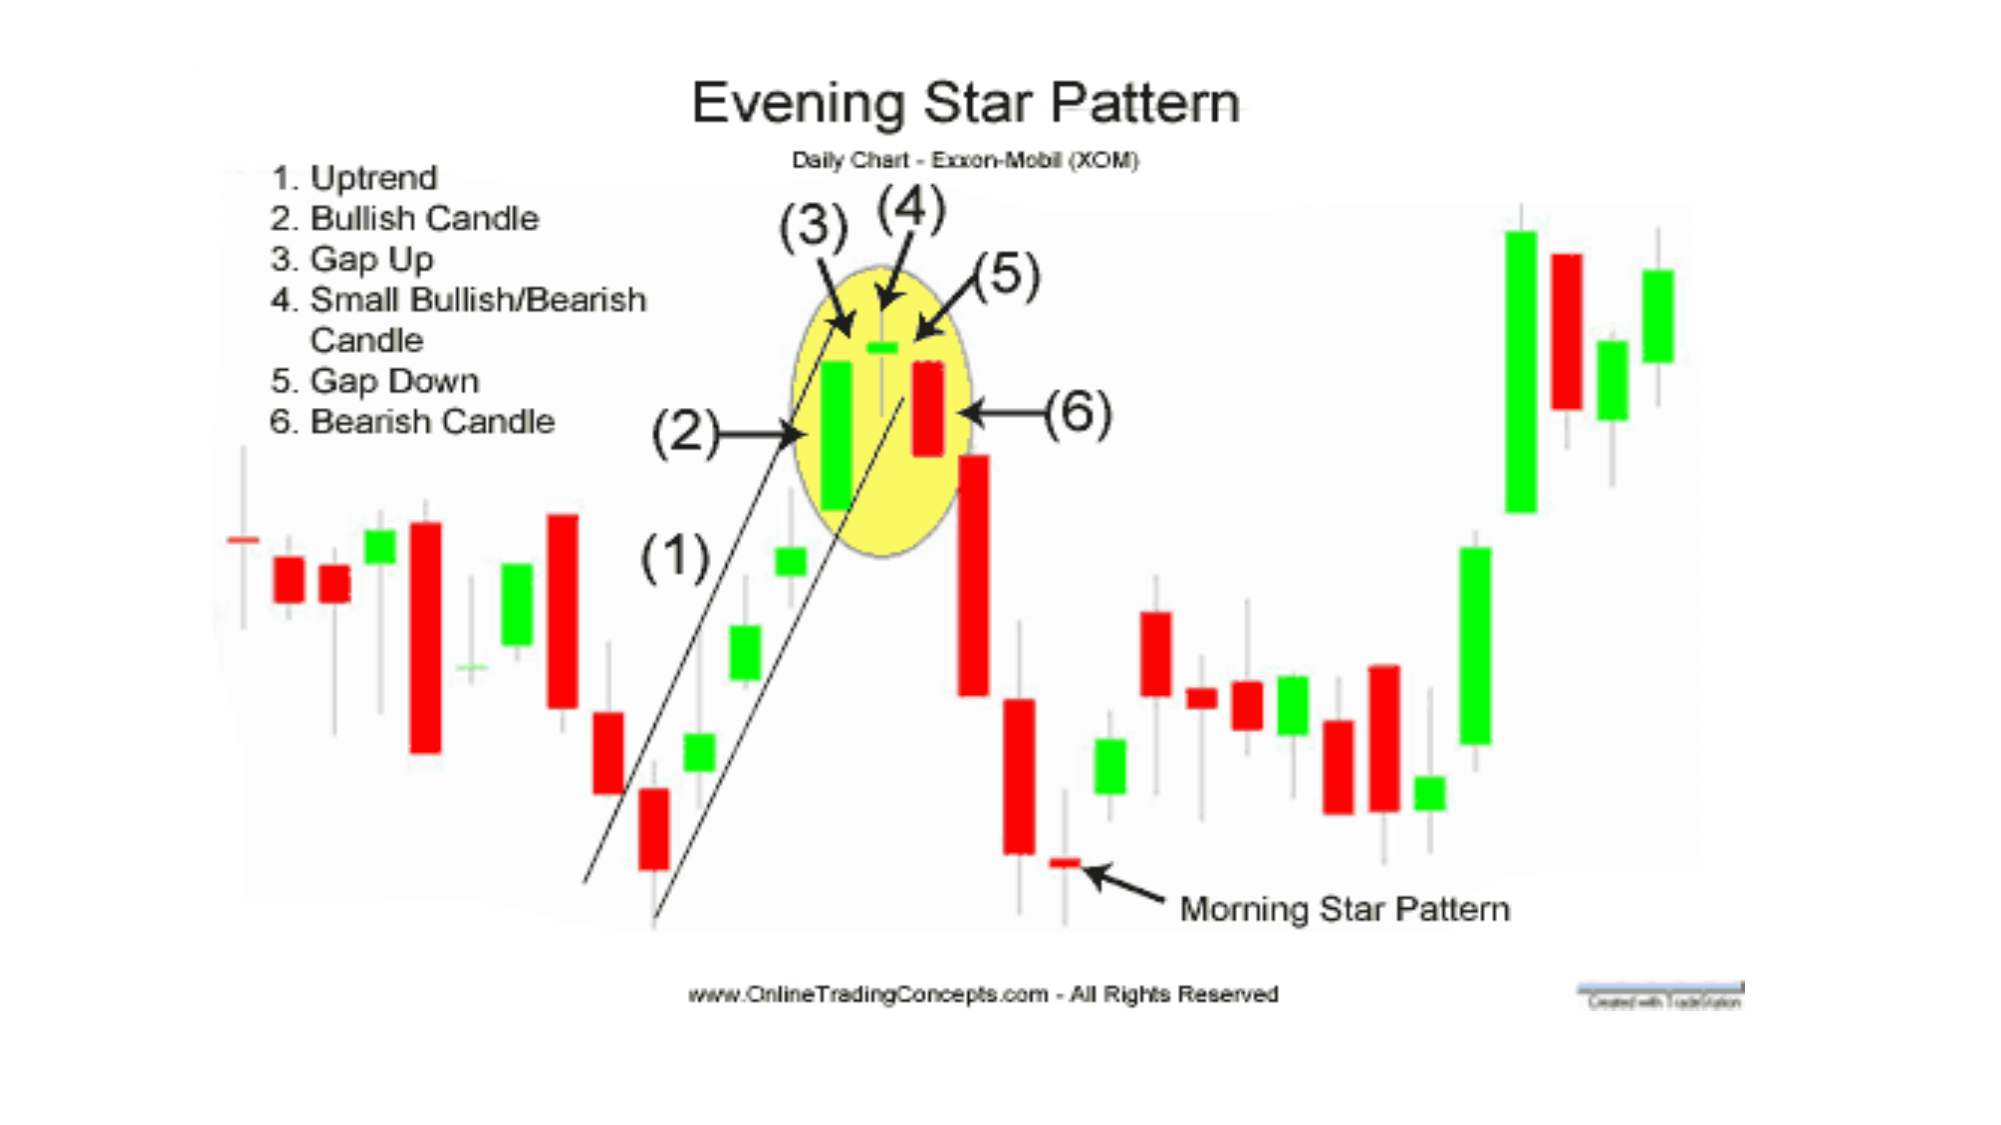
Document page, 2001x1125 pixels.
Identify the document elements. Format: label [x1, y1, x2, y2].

list [191, 63, 1745, 1011]
